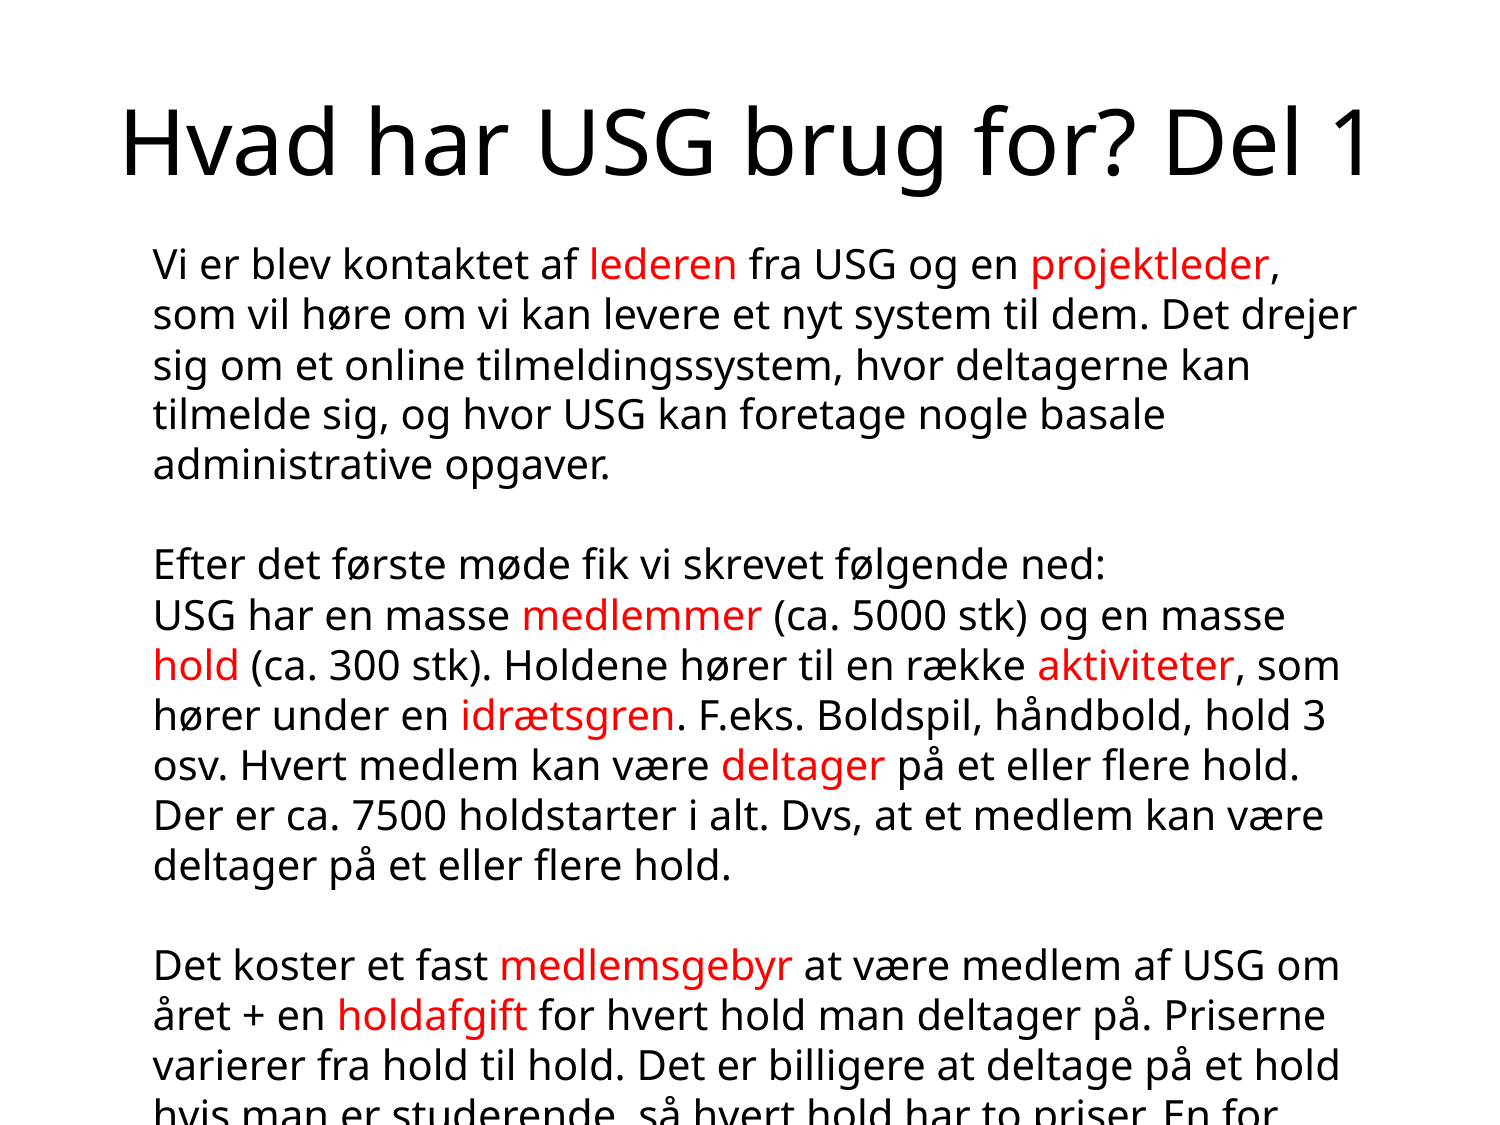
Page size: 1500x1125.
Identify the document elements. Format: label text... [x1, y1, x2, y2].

title Hvad har USG brug for? Del 1 [75, 45, 1425, 233]
text_box Vi er blev kontaktet af lederen fra USG og en projektleder, som vil høre om vi kan levere et nyt system til dem. Det drejer sig om et online tilmeldingssystem, hvor deltagerne kan tilmelde sig, og hvor USG kan foretage nogle basale administrative opgaver. Efter det første møde fik vi skrevet følgende ned: USG har en masse medlemmer (ca. 5000 stk) og en masse hold (ca. 300 stk). Holdene hører til en række aktiviteter, som hører under en idrætsgren. F.eks. Boldspil, håndbold, hold 3 osv. Hvert medlem kan være deltager på et eller flere hold. Der er ca. 7500 holdstarter i alt. Dvs, at et medlem kan være deltager på et eller flere hold. Det koster et fast medlemsgebyr at være medlem af USG om året + en holdafgift for hvert hold man deltager på. Priserne varierer fra hold til hold. Det er billigere at deltage på et hold hvis man er studerende, så hvert hold har to priser. En for studerende og en for ikke-studerende. Hvert hold har en eller flere trænere tilknyttet. De bliver aflønnet af USG på timebasis. [138, 230, 1378, 1125]
